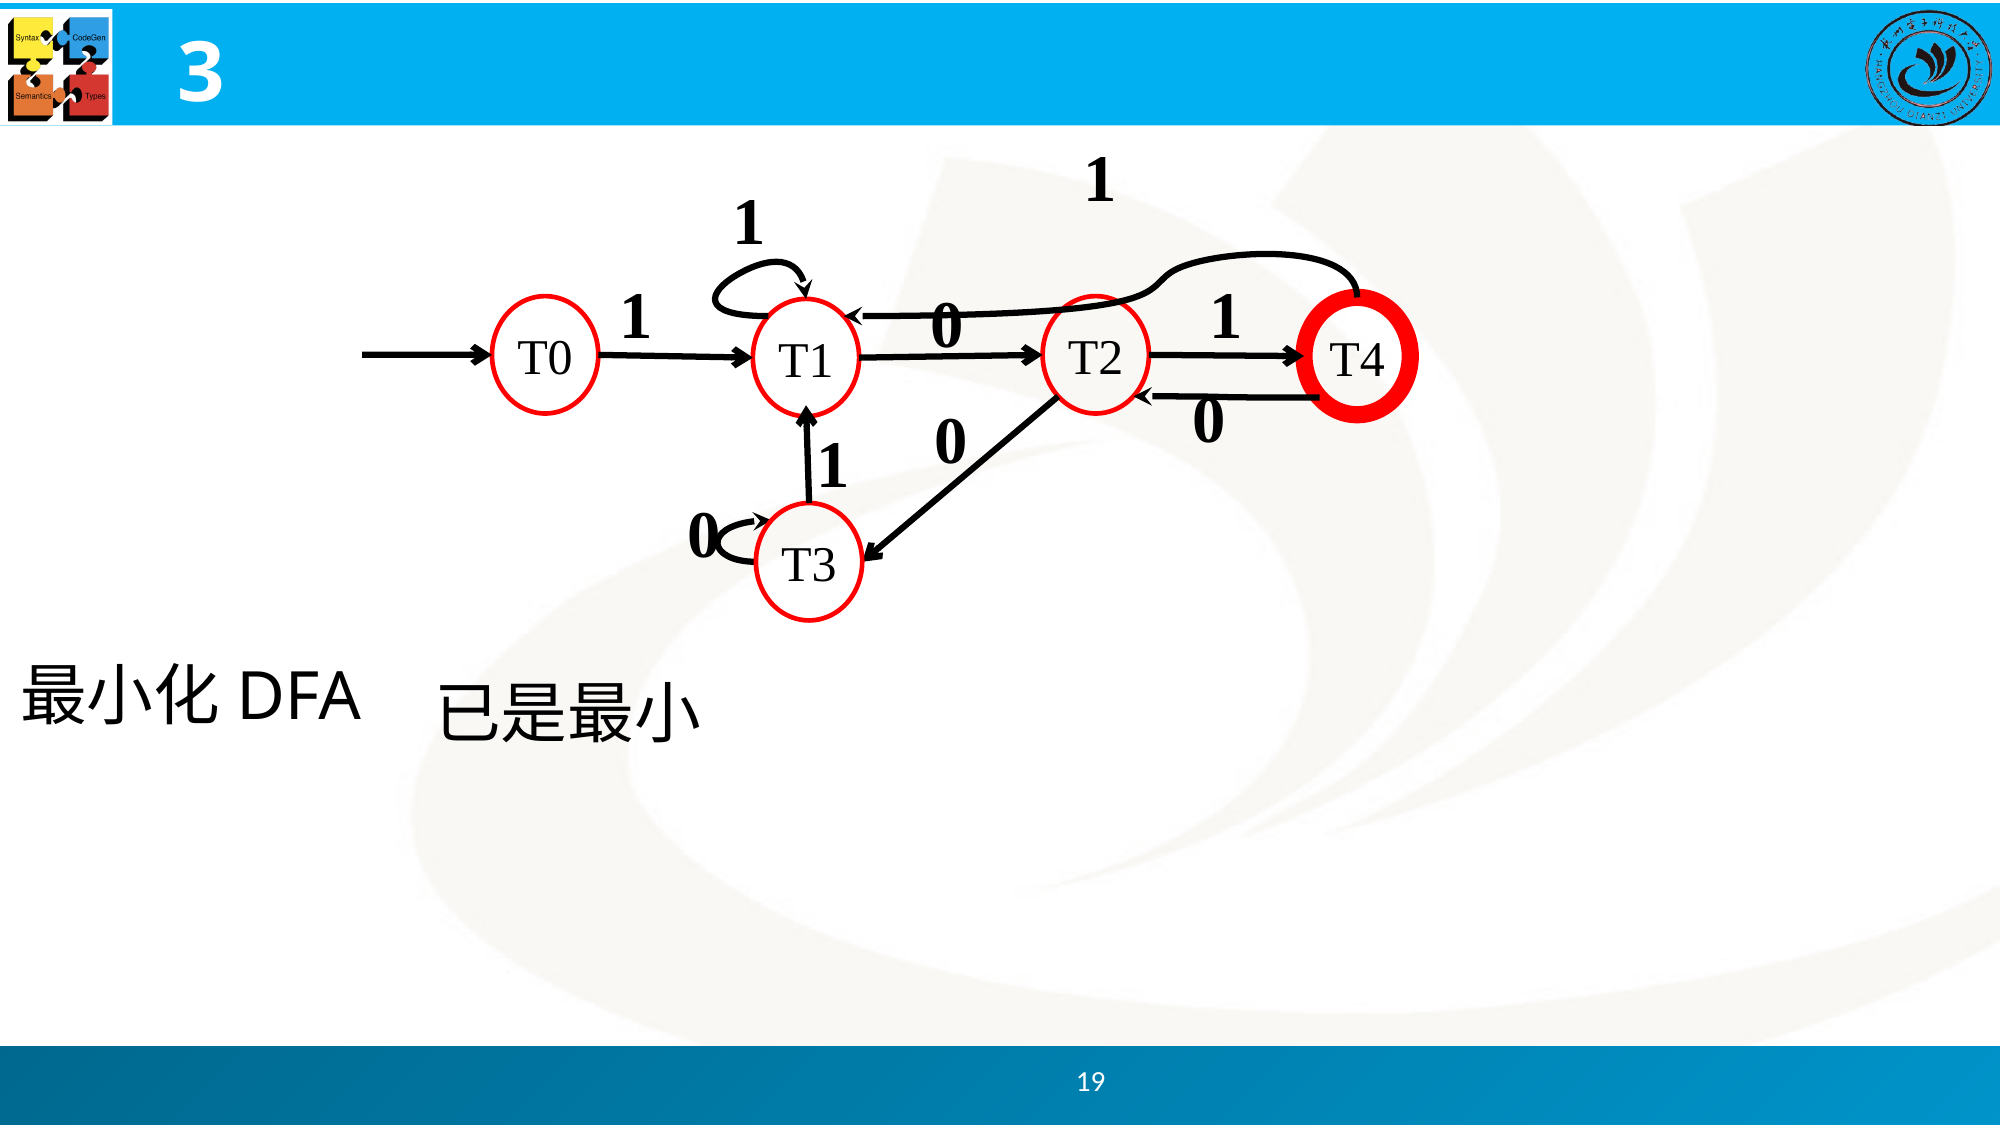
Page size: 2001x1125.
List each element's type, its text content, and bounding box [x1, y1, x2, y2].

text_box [361, 127, 1411, 621]
text_box 已是最小 [419, 663, 717, 759]
slide_number 19 [873, 1042, 1308, 1118]
text_box 最小化DFA [5, 645, 376, 740]
title 3 [162, 6, 1934, 126]
